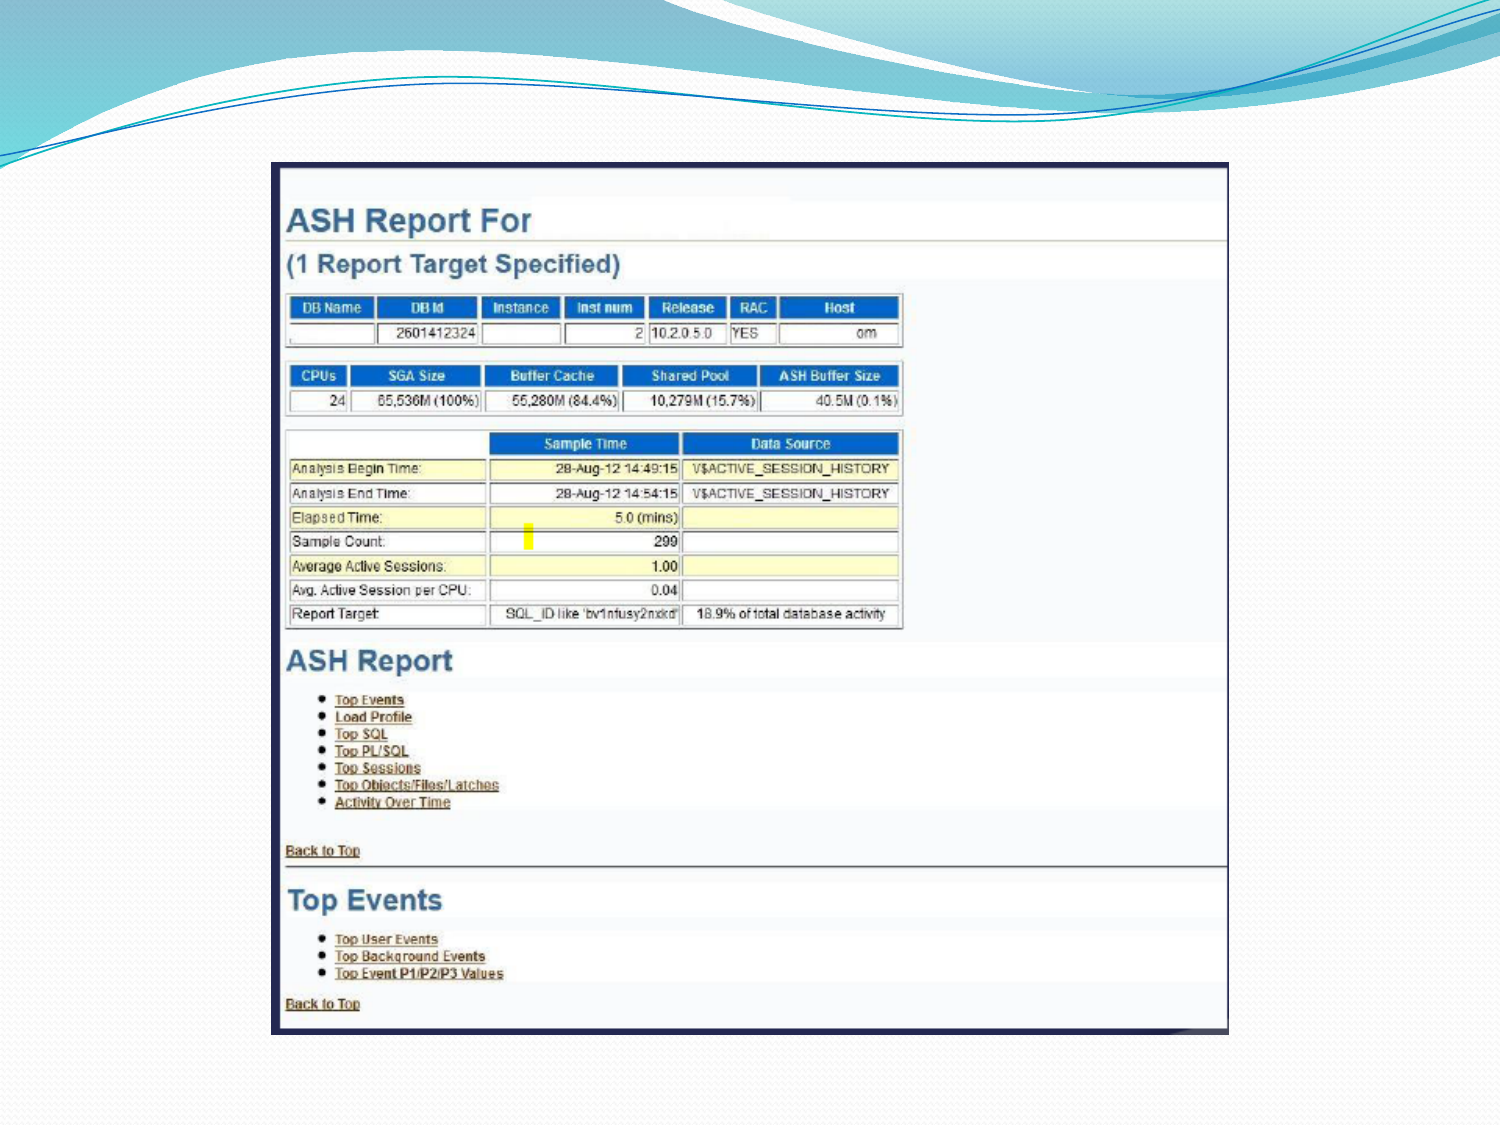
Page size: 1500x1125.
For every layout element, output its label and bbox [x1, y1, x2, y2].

picture [270, 162, 1230, 1035]
